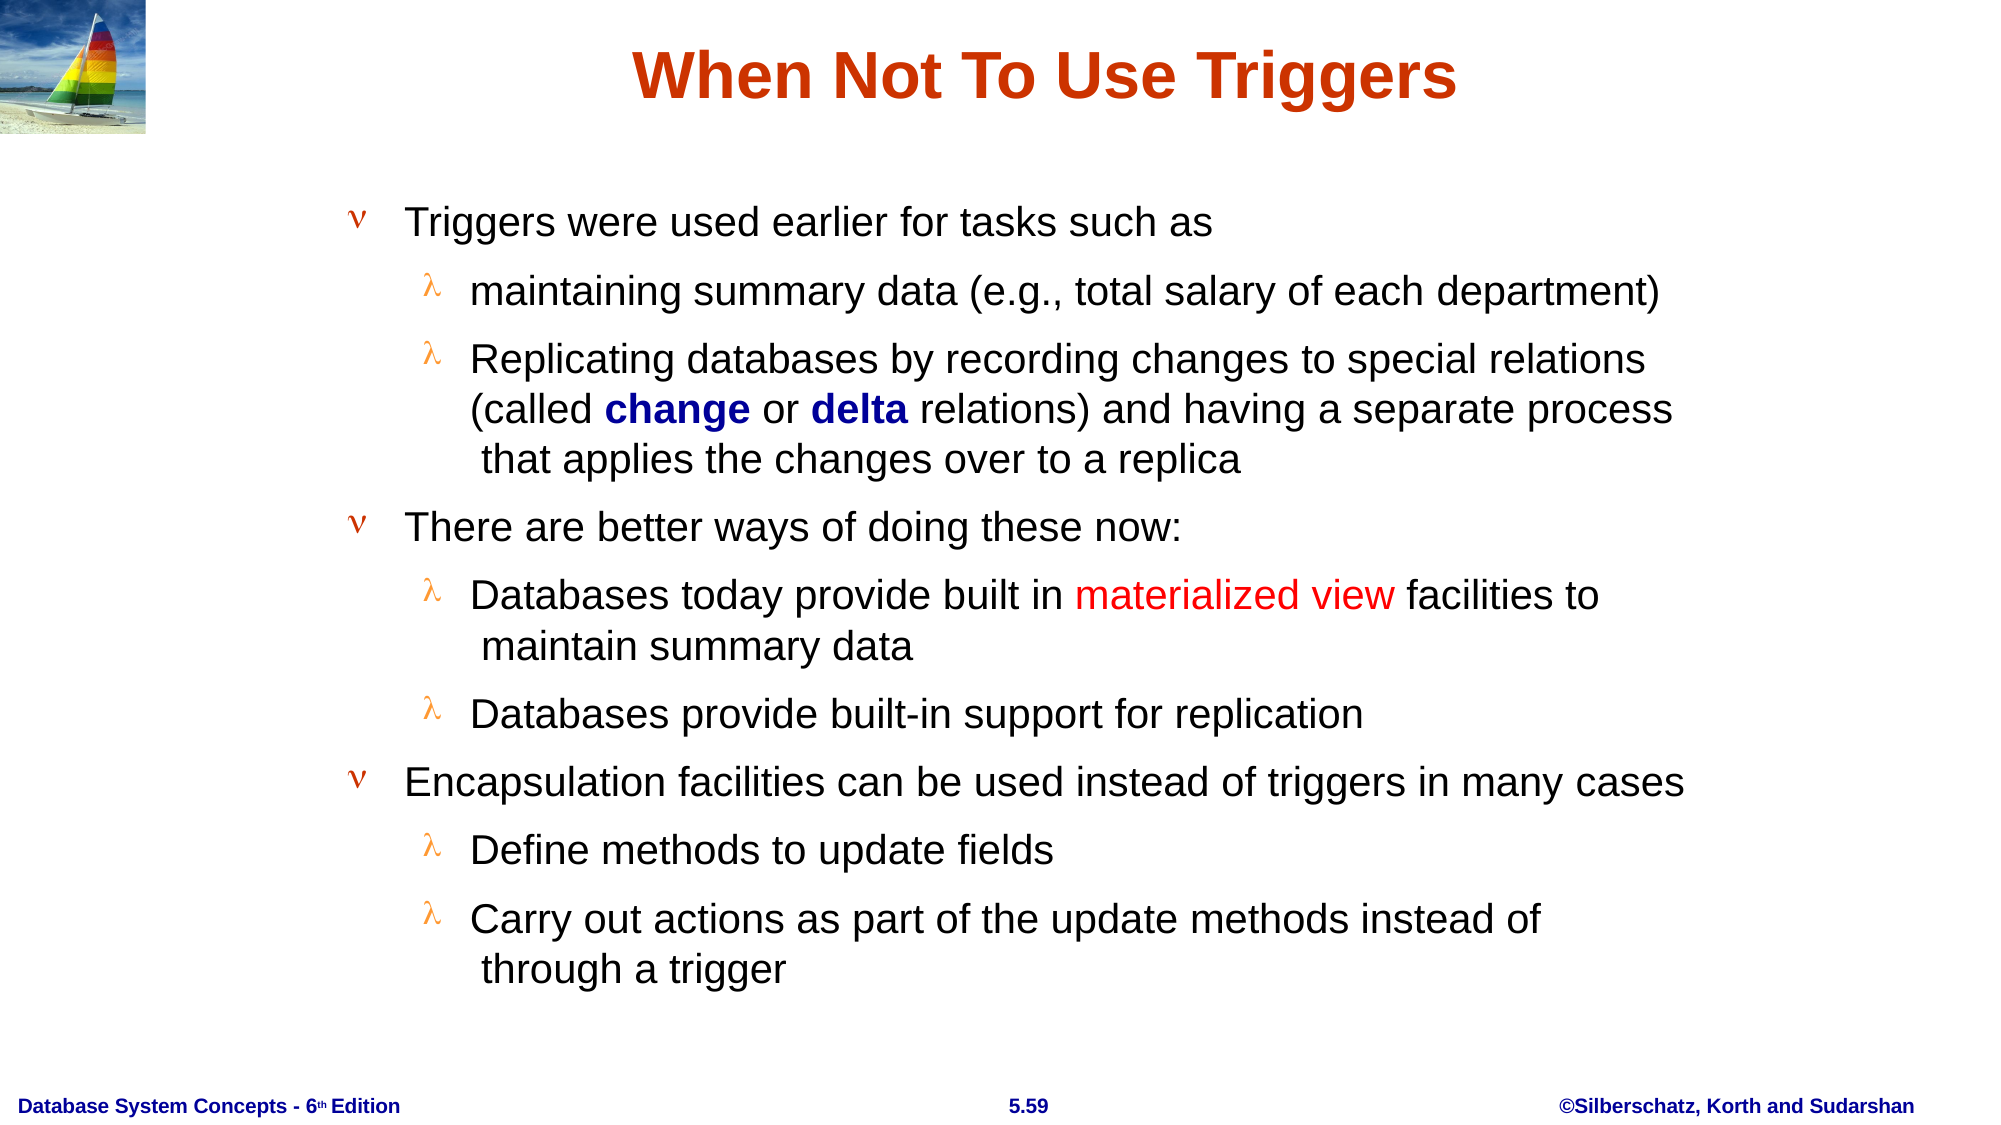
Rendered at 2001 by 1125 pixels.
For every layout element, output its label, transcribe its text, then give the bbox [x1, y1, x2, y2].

text_box  [420, 329, 451, 372]
slide_number ©Silberschatz, Korth and Sudarshan [1557, 1092, 1922, 1125]
text_box Encapsulation facilities can be used instead of triggers in many cases [402, 752, 1689, 805]
title When Not To Use Triggers [630, 29, 1472, 220]
text_box  [420, 684, 451, 727]
text_box Define methods to update fields Carry out actions as part of the update methods instead of through a trigger [467, 802, 1546, 992]
text_box  [345, 494, 375, 542]
text_box  [420, 565, 451, 608]
slide_number 5.59 [1006, 1092, 1056, 1125]
text_box  [420, 820, 451, 863]
text_box  [345, 189, 375, 237]
footer Database System Concepts - 6th Edition [15, 1092, 410, 1125]
text_box Triggers were used earlier for tasks such as [402, 192, 1217, 246]
text_box  [345, 749, 375, 797]
text_box  [420, 260, 451, 303]
text_box There are better ways of doing these now: [402, 498, 1186, 551]
picture [0, 0, 146, 134]
text_box Databases today provide built in materialized view facilities to maintain summary data Databases provide built-in support for replication [467, 566, 1605, 737]
text_box  [420, 888, 451, 931]
text_box maintaining summary data (e.g., total salary of each department) Replicating databases by recording changes to special relations (called change or delta relations) and having a separate process that applies the changes over to a replica [467, 243, 1677, 482]
